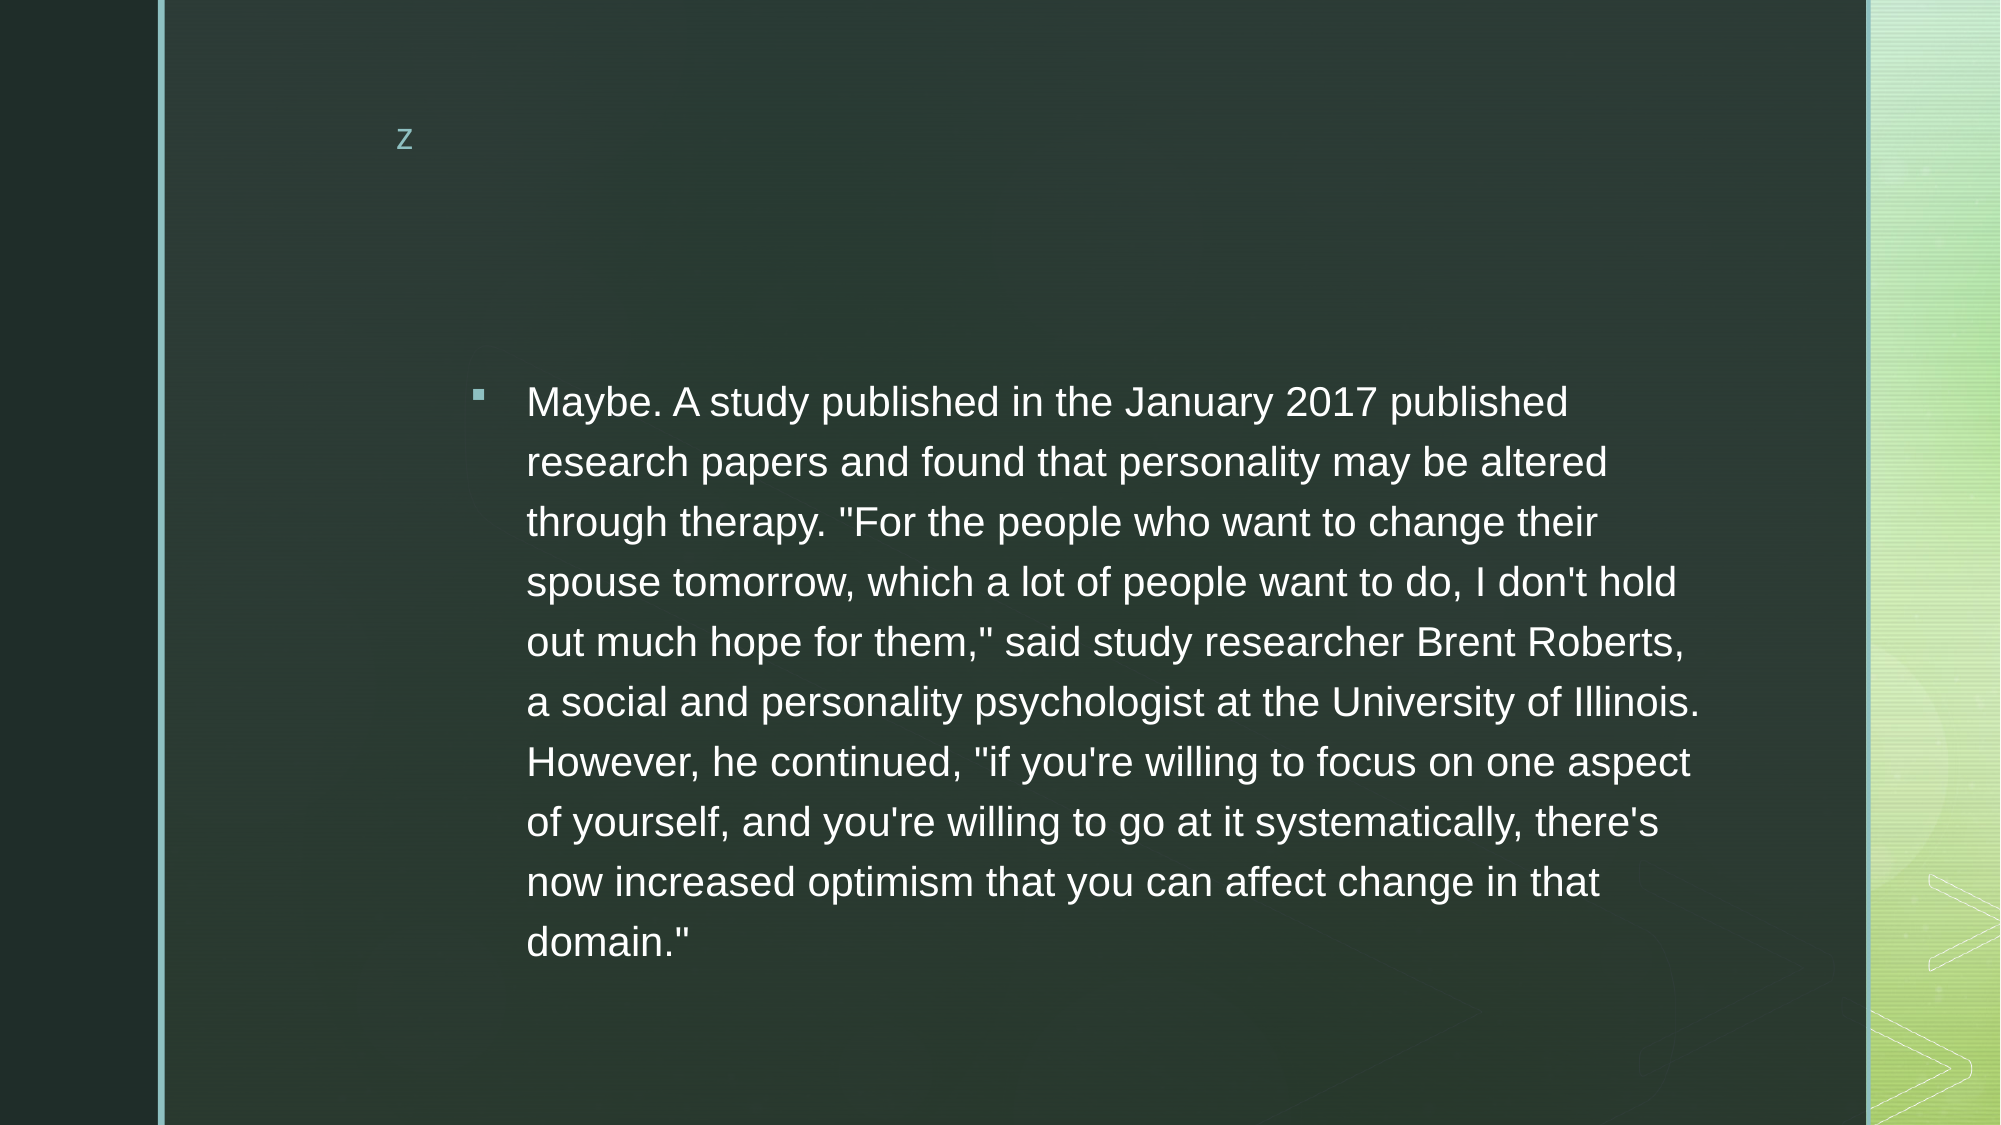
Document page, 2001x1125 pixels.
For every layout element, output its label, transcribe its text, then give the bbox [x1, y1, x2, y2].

list Maybe. A study published in the January 2017 published research papers and found that personality may be altered through therapy. "For the people who want to change their spouse tomorrow, which a lot of people want to do, I don't hold out much hope for them," said study researcher Brent Roberts, a social and personality psychologist at the University of Illinois. However, he continued, "if you're willing to focus on one aspect of yourself, and you're willing to go at it systematically, there's now increased optimism that you can affect change in that domain." [454, 336, 1734, 993]
picture [1871, 0, 2001, 1125]
